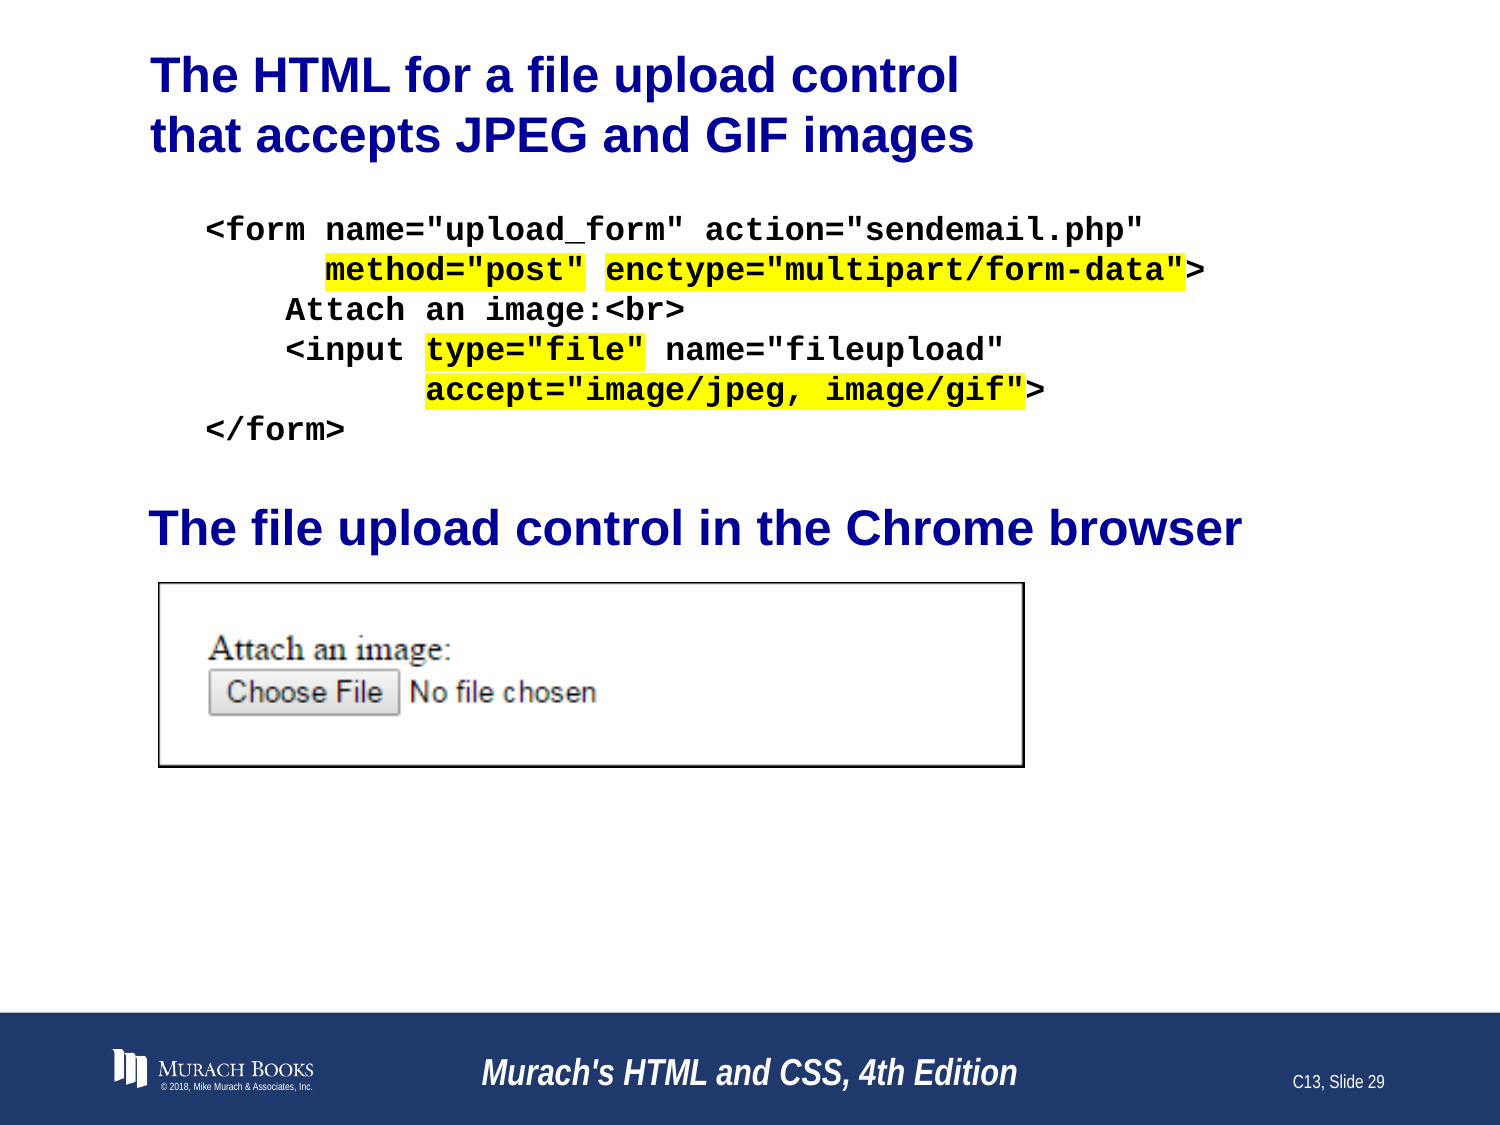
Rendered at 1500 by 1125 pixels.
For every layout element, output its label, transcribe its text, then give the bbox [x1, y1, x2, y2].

slide_number Murach's HTML and CSS, 4th Edition [450, 1025, 1050, 1100]
list The file upload control in the Chrome browser [133, 487, 1346, 563]
title The HTML for a file upload control that accepts JPEG and GIF images [150, 41, 1350, 224]
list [158, 582, 1026, 768]
list <form name="upload_form" action="sendemail.php" method="post" enctype="multipart/form-data"> Attach an image:<br> <input type="file" name="fileupload" accept="image/jpeg, image/gif"> </form> [133, 200, 1346, 475]
footer © 2018, Mike Murach & Associates, Inc. [12, 1025, 450, 1100]
slide_number C13, Slide 29 [1087, 1025, 1400, 1100]
